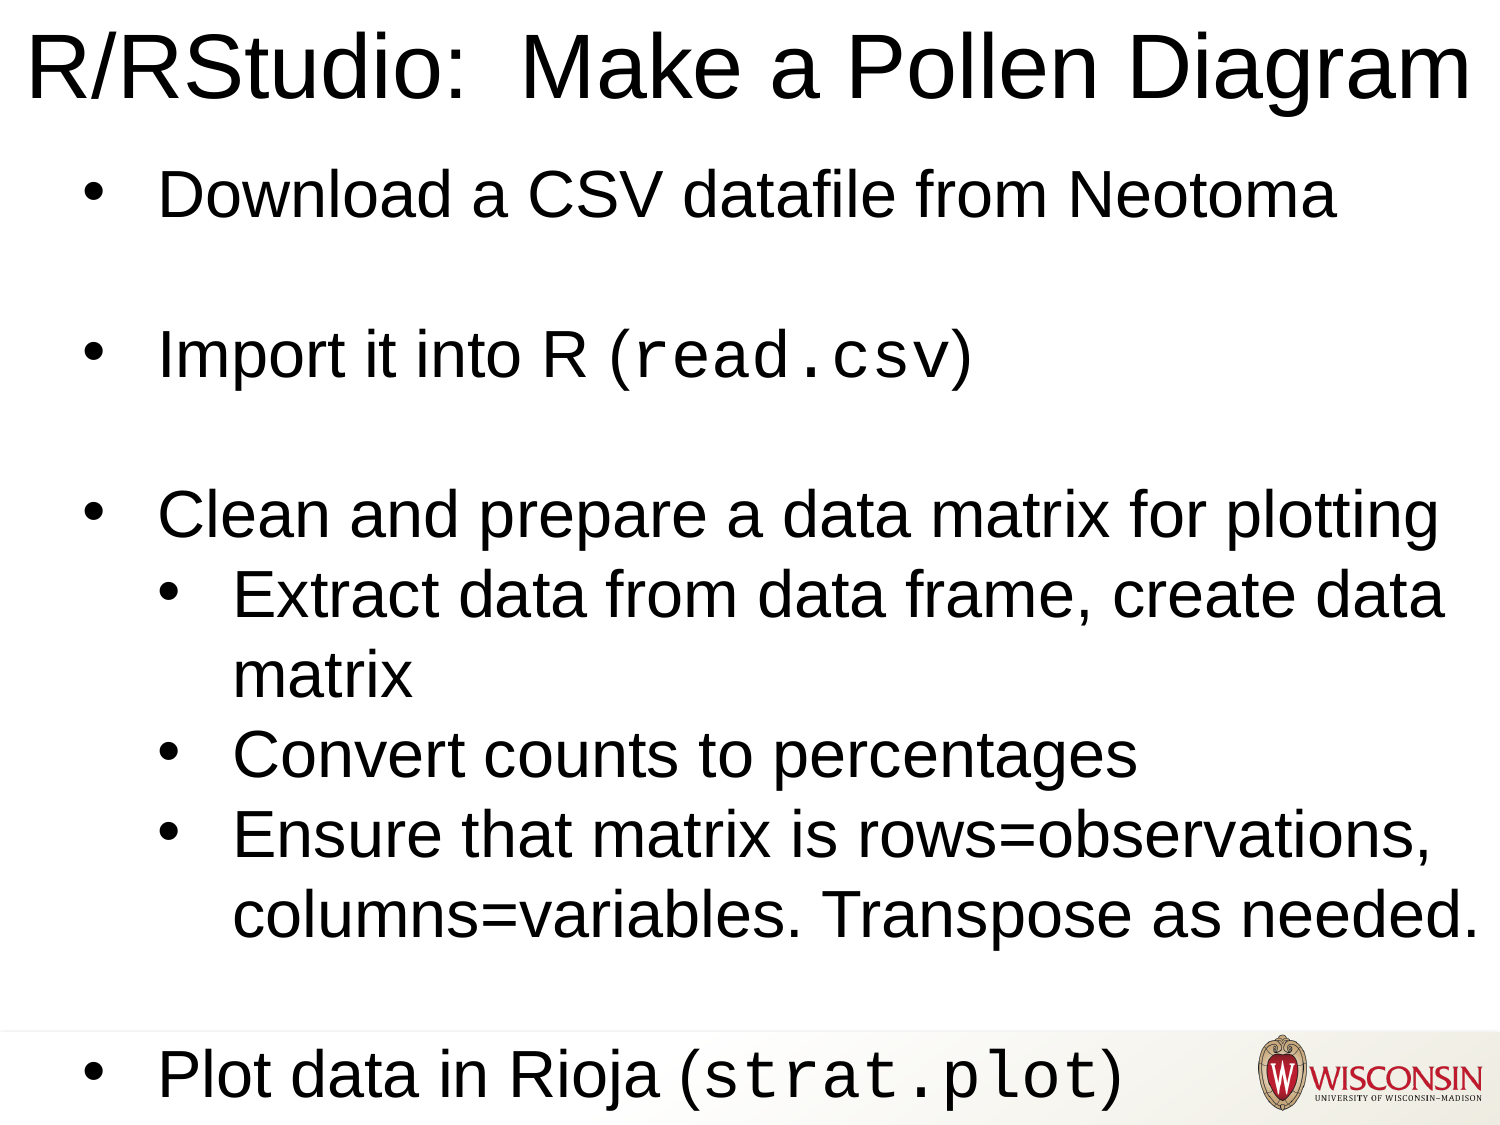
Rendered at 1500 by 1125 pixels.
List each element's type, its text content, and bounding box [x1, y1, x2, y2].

text_box Download a CSV datafile from Neotoma Import it into R (read.csv) Clean and prepare a data matrix for plotting Extract data from data frame, create data matrix Convert counts to percentages Ensure that matrix is rows=observations, columns=variables. Transpose as needed. Plot data in Rioja (strat.plot) [67, 143, 1500, 1118]
title R/RStudio: Make a Pollen Diagram [0, 0, 1500, 100]
